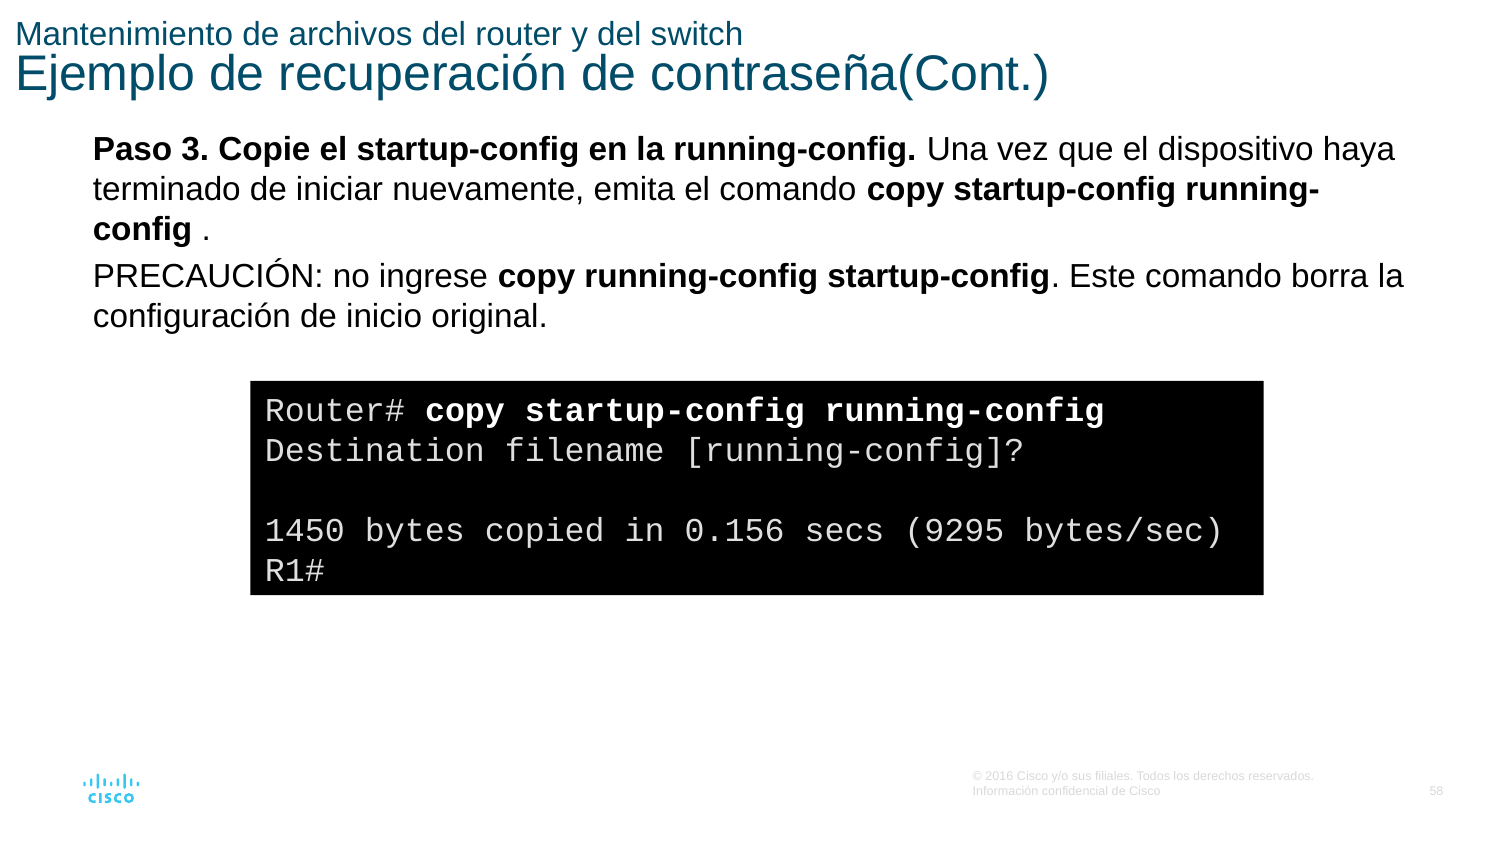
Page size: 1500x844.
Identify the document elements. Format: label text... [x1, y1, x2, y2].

list Paso 3. Copie el startup-config en la running-config. Una vez que el dispositivo haya terminado de iniciar nuevamente, emita el comando copy startup-config running-config . PRECAUCIÓN: no ingrese copy running-config startup-config. Este comando borra la configuración de inicio original. [77, 120, 1437, 338]
title Mantenimiento de archivos del router y del switch Ejemplo de recuperación de contraseña(Cont.) [0, 0, 1369, 121]
text_box Router# copy startup-config running-config Destination filename [running-config]? 1450 bytes copied in 0.156 secs (9295 bytes/sec) R1# [250, 380, 1264, 596]
